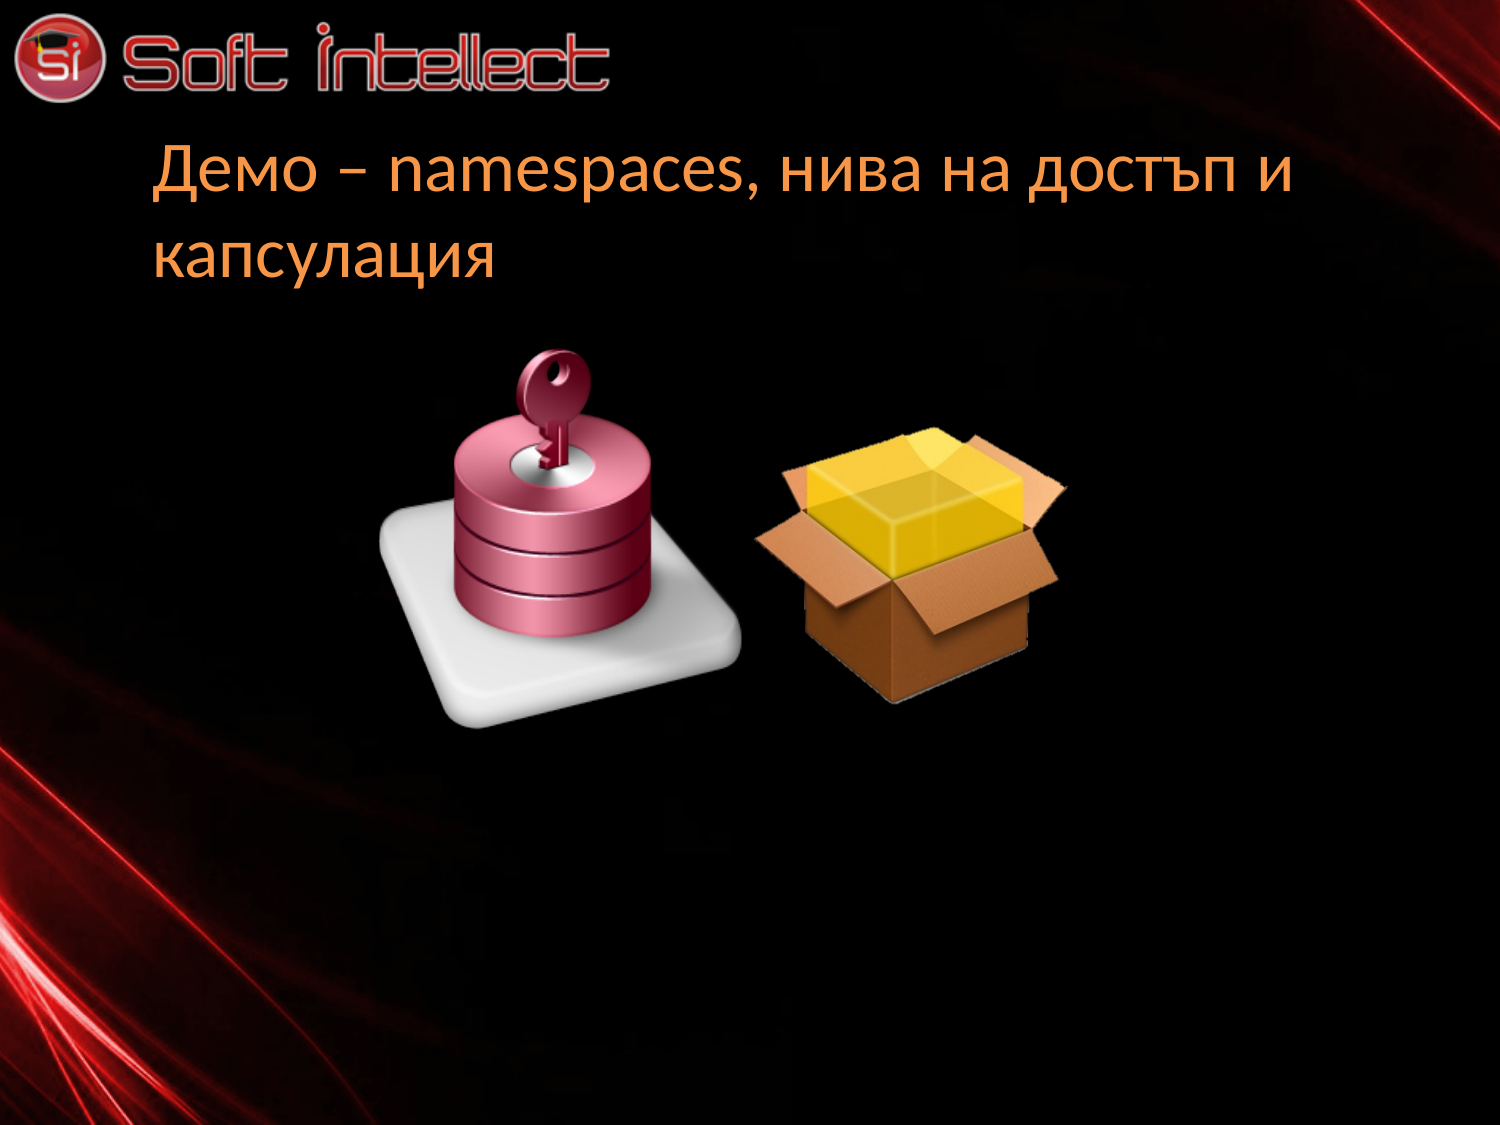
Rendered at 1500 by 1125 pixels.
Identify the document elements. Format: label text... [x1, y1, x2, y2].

picture [0, 0, 1500, 1125]
title Демо – namespaces, нива на достъп и капсулация [137, 112, 1488, 300]
